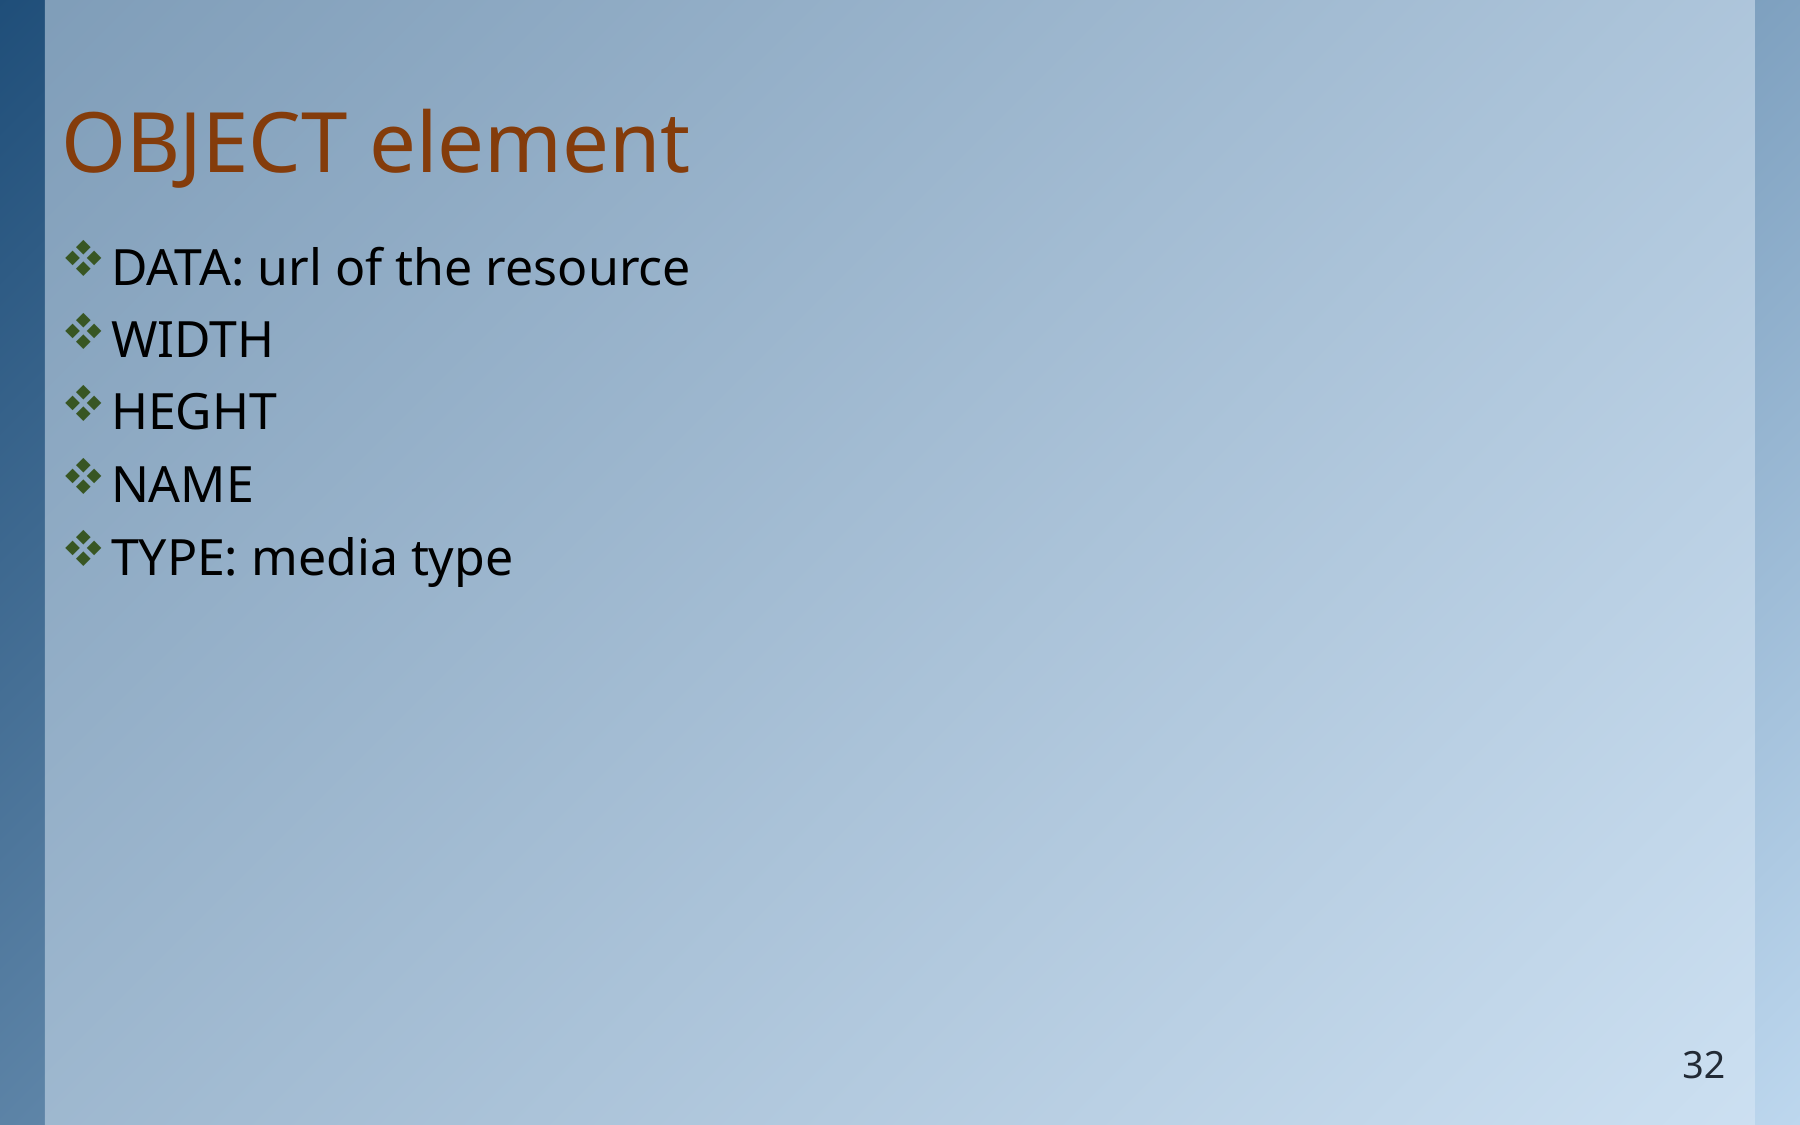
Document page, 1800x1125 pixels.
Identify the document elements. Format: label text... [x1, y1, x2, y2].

slide_number 32 [1581, 1050, 1746, 1103]
title OBJECT element [40, 12, 1746, 200]
list DATA: url of the resource WIDTH HEGHT NAME TYPE: media type [40, 224, 1746, 1025]
